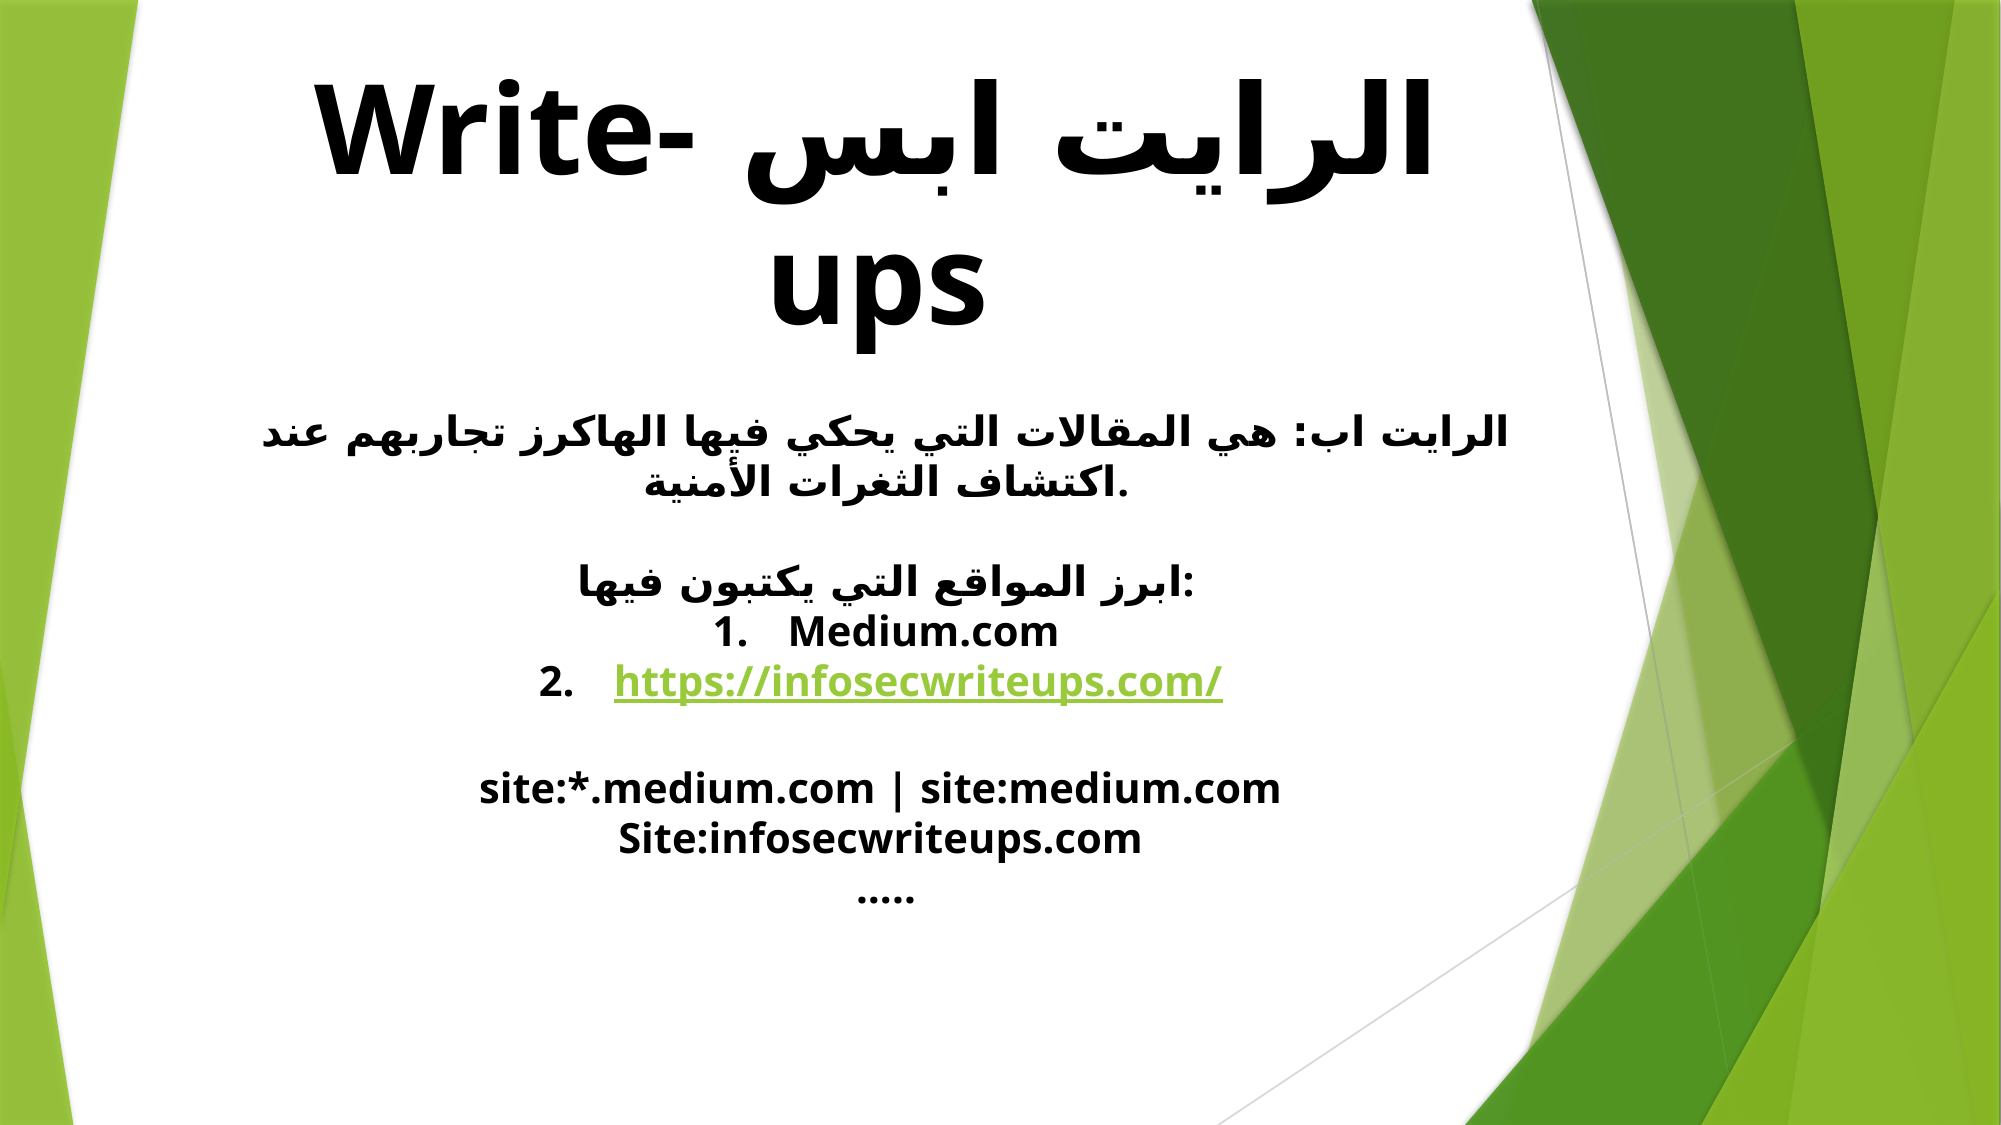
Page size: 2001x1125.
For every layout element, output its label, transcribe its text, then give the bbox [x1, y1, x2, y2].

text_box الرايت ابس Write-ups [267, 42, 1487, 358]
text_box الرايت اب: هي المقالات التي يحكي فيها الهاكرز تجاربهم عند اكتشاف الثغرات الأمنية. ابرز المواقع التي يكتبون فيها: Medium.com https://infosecwriteups.com/ site:*.medium.com | site:medium.com Site:infosecwriteups.com ….. [173, 397, 1600, 1070]
